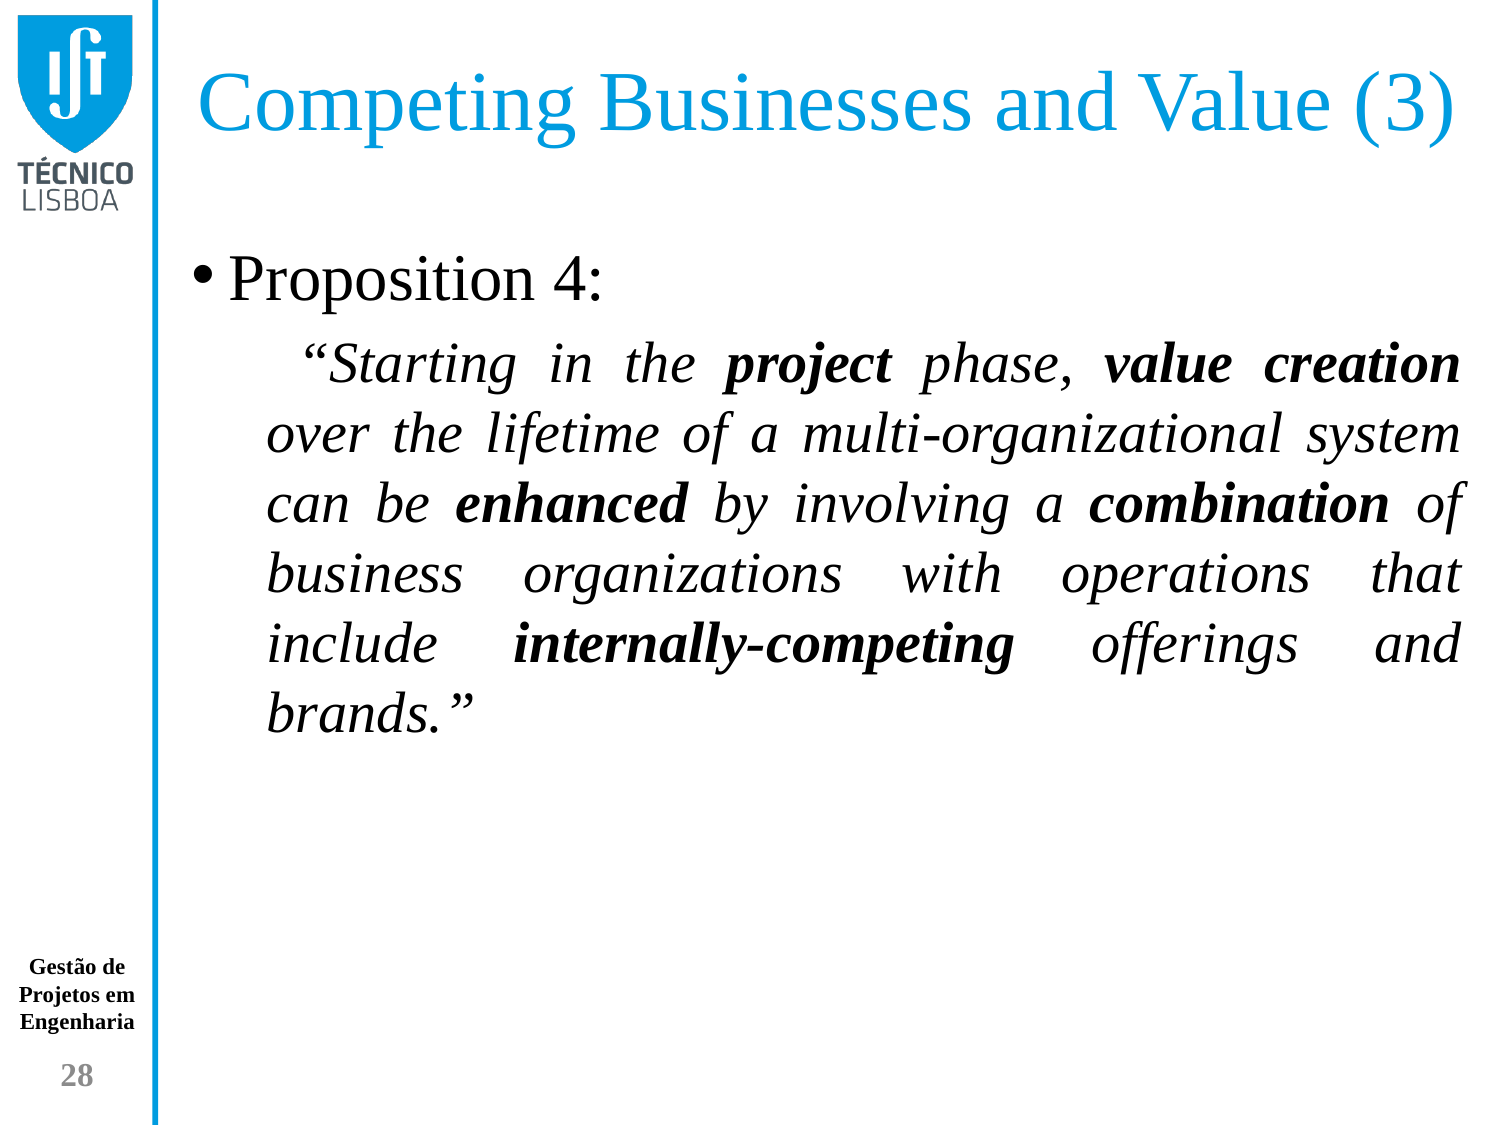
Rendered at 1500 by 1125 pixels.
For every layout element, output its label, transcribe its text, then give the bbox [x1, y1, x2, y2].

list Proposition 4: “Starting in the project phase, value creation over the lifetime of a multi-organizational system can be enhanced by involving a combination of business organizations with operations that include internally-competing offerings and brands.” [176, 210, 1478, 1076]
picture [15, 13, 134, 211]
title Competing Businesses and Value (3) [176, 33, 1478, 173]
slide_number 28 [0, 1042, 156, 1103]
